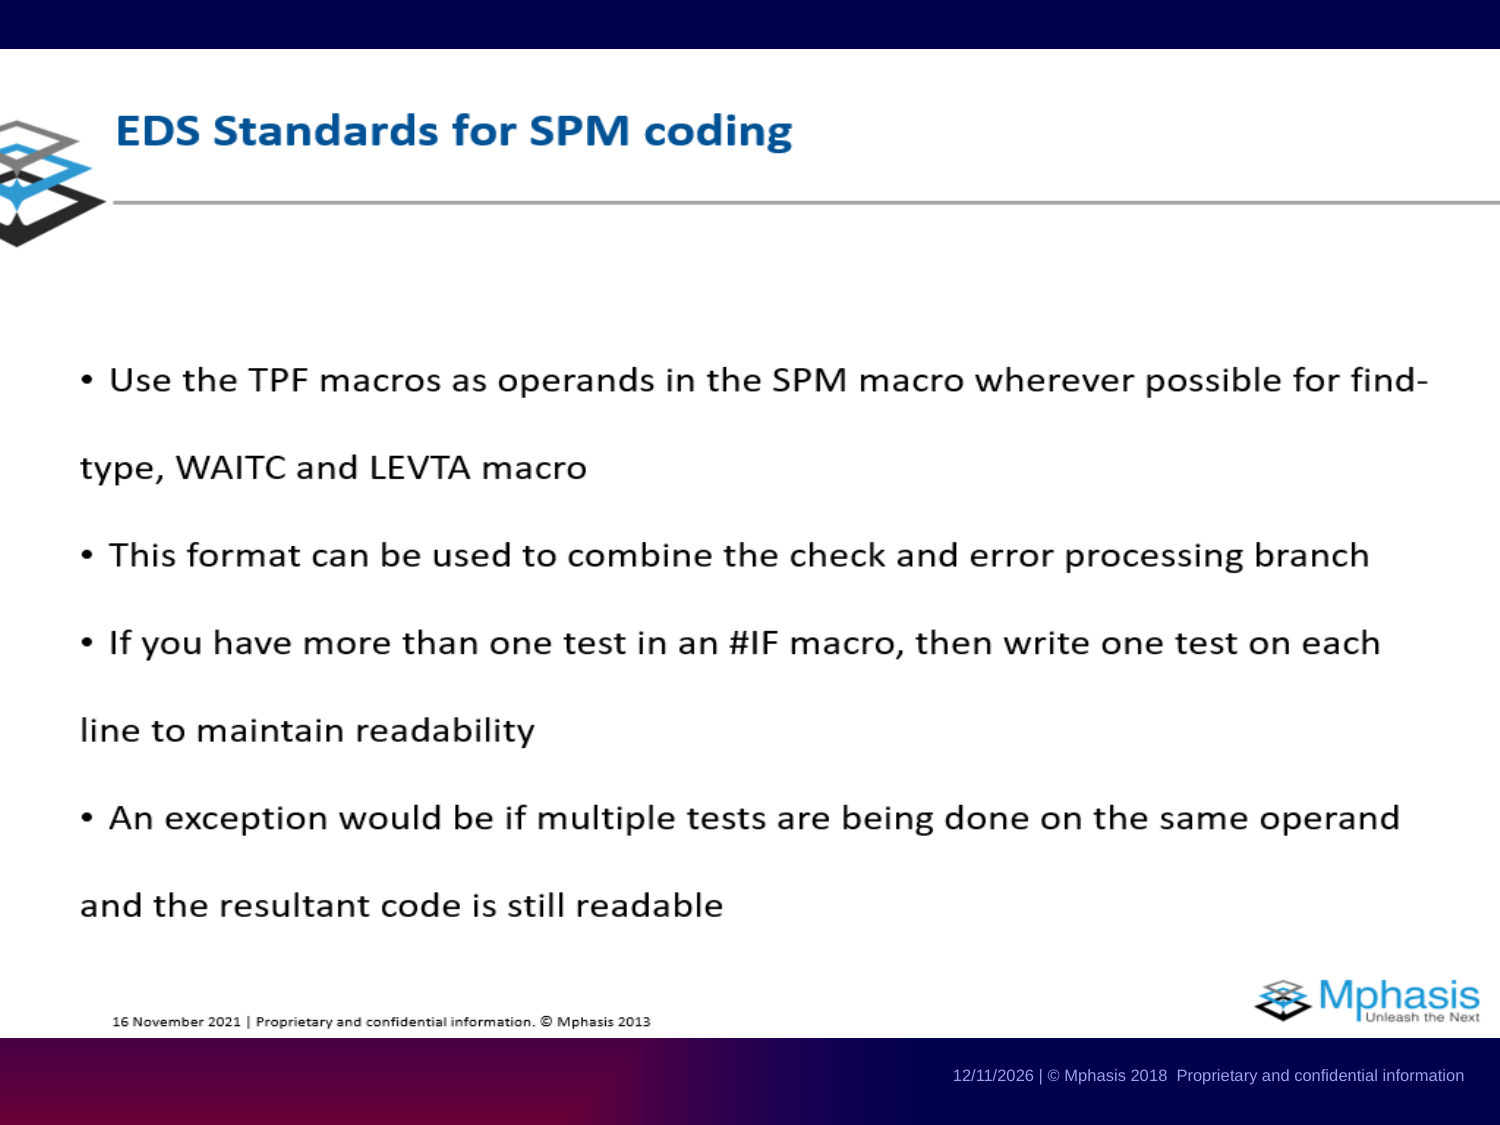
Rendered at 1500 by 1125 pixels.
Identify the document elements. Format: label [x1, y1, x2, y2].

picture [0, 49, 1500, 1038]
